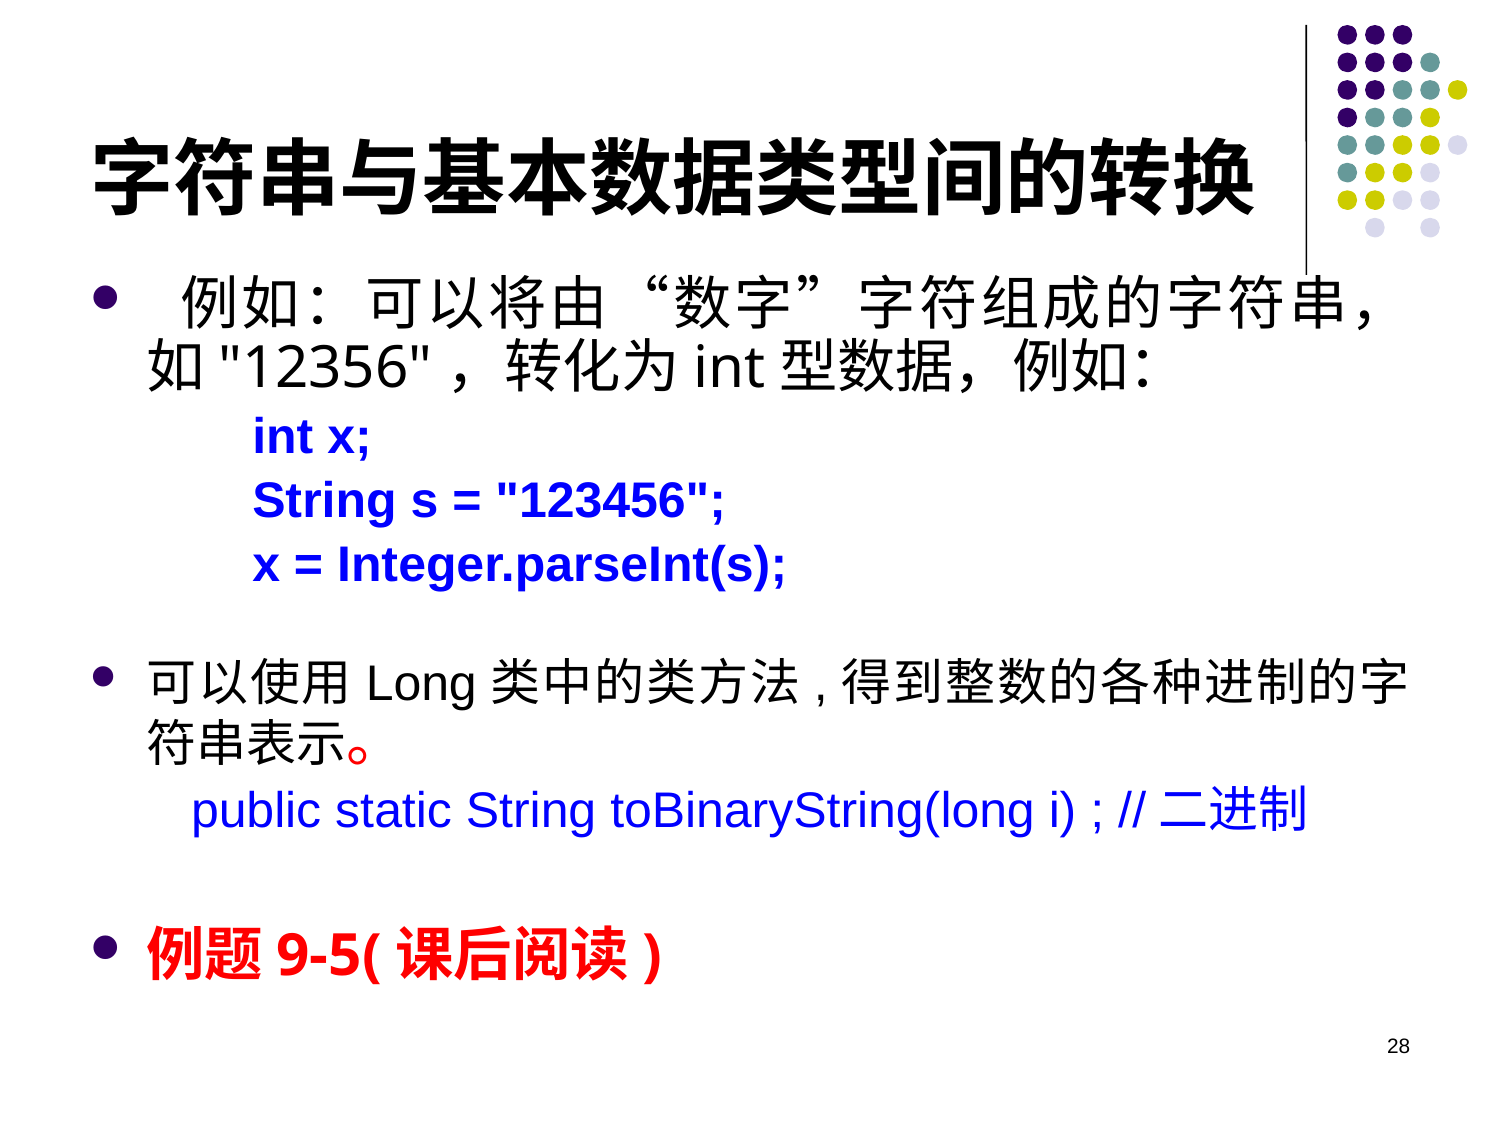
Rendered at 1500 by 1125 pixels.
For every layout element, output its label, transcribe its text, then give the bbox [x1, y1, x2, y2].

list 例如：可以将由“数字”字符组成的字符串，如"12356"，转化为int型数据，例如： int x; String s = "123456"; x = Integer.parseInt(s); 可以使用Long类中的类方法,得到整数的各种进制的字符串表示。 public static String toBinaryString(long i) ; //二进制 例题9-5(课后阅读) [74, 266, 1426, 1006]
title 字符串与基本数据类型间的转换 [74, 19, 1313, 233]
slide_number 28 [1074, 1024, 1426, 1101]
